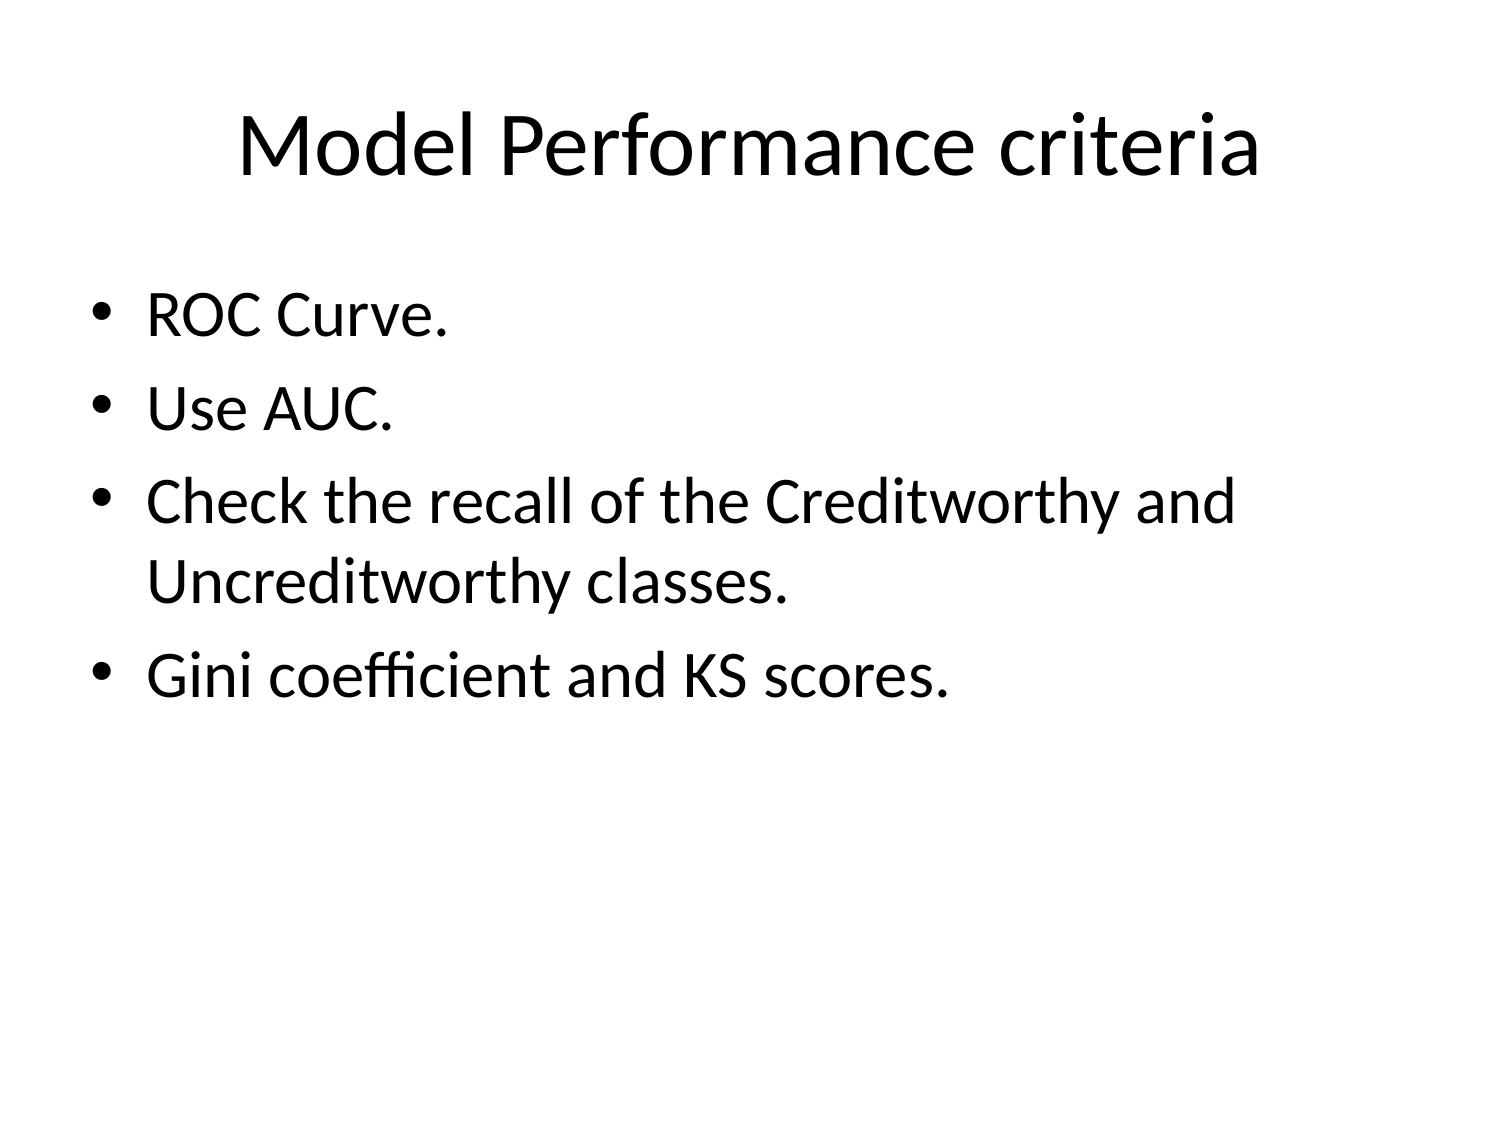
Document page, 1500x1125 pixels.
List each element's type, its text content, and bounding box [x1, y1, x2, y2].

list ROC Curve. Use AUC. Check the recall of the Creditworthy and Uncreditworthy classes. Gini coefficient and KS scores. [75, 262, 1425, 877]
title Model Performance criteria [75, 45, 1425, 233]
